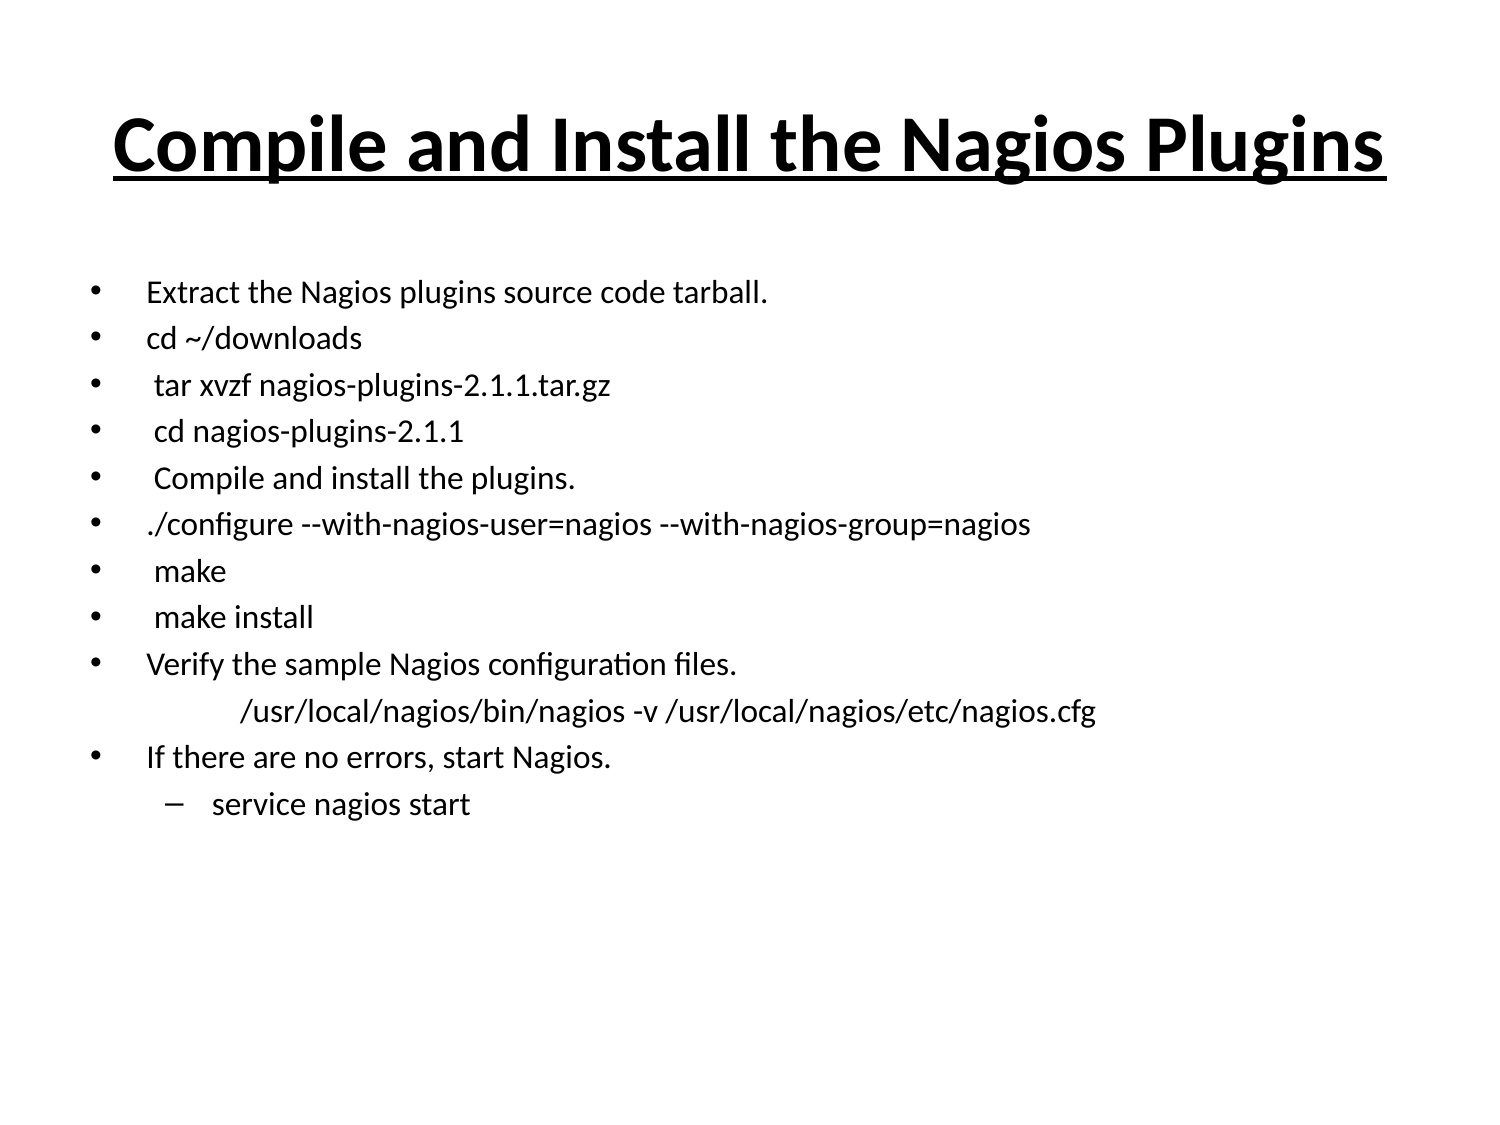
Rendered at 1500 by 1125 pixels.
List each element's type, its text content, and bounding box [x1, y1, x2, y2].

list Extract the Nagios plugins source code tarball. cd ~/downloads tar xvzf nagios-plugins-2.1.1.tar.gz cd nagios-plugins-2.1.1 Compile and install the plugins. ./configure --with-nagios-user=nagios --with-nagios-group=nagios make make install Verify the sample Nagios configuration files. /usr/local/nagios/bin/nagios -v /usr/local/nagios/etc/nagios.cfg If there are no errors, start Nagios. service nagios start [75, 262, 1425, 1005]
title Compile and Install the Nagios Plugins [75, 45, 1425, 233]
